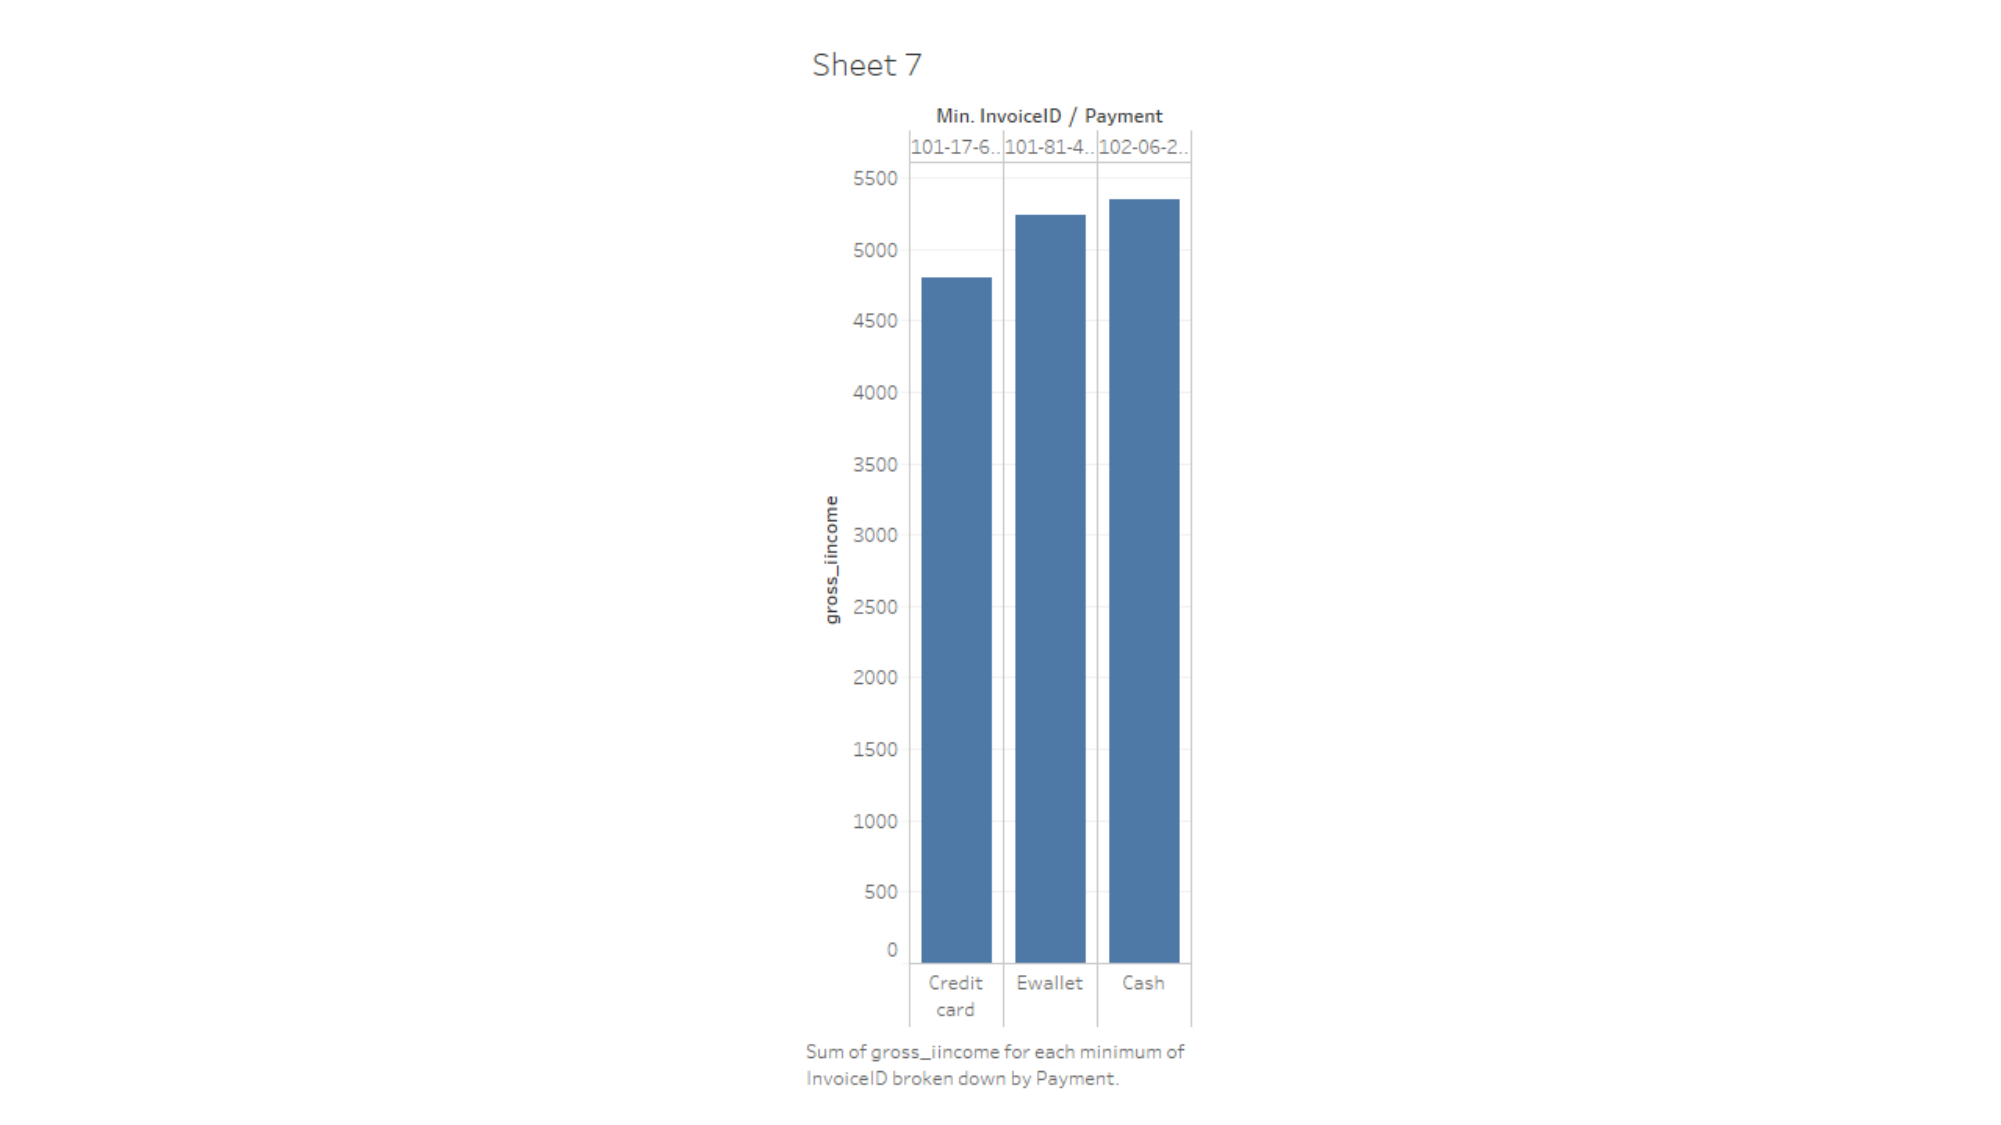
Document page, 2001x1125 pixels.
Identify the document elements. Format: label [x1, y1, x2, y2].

picture [806, 32, 1194, 1093]
